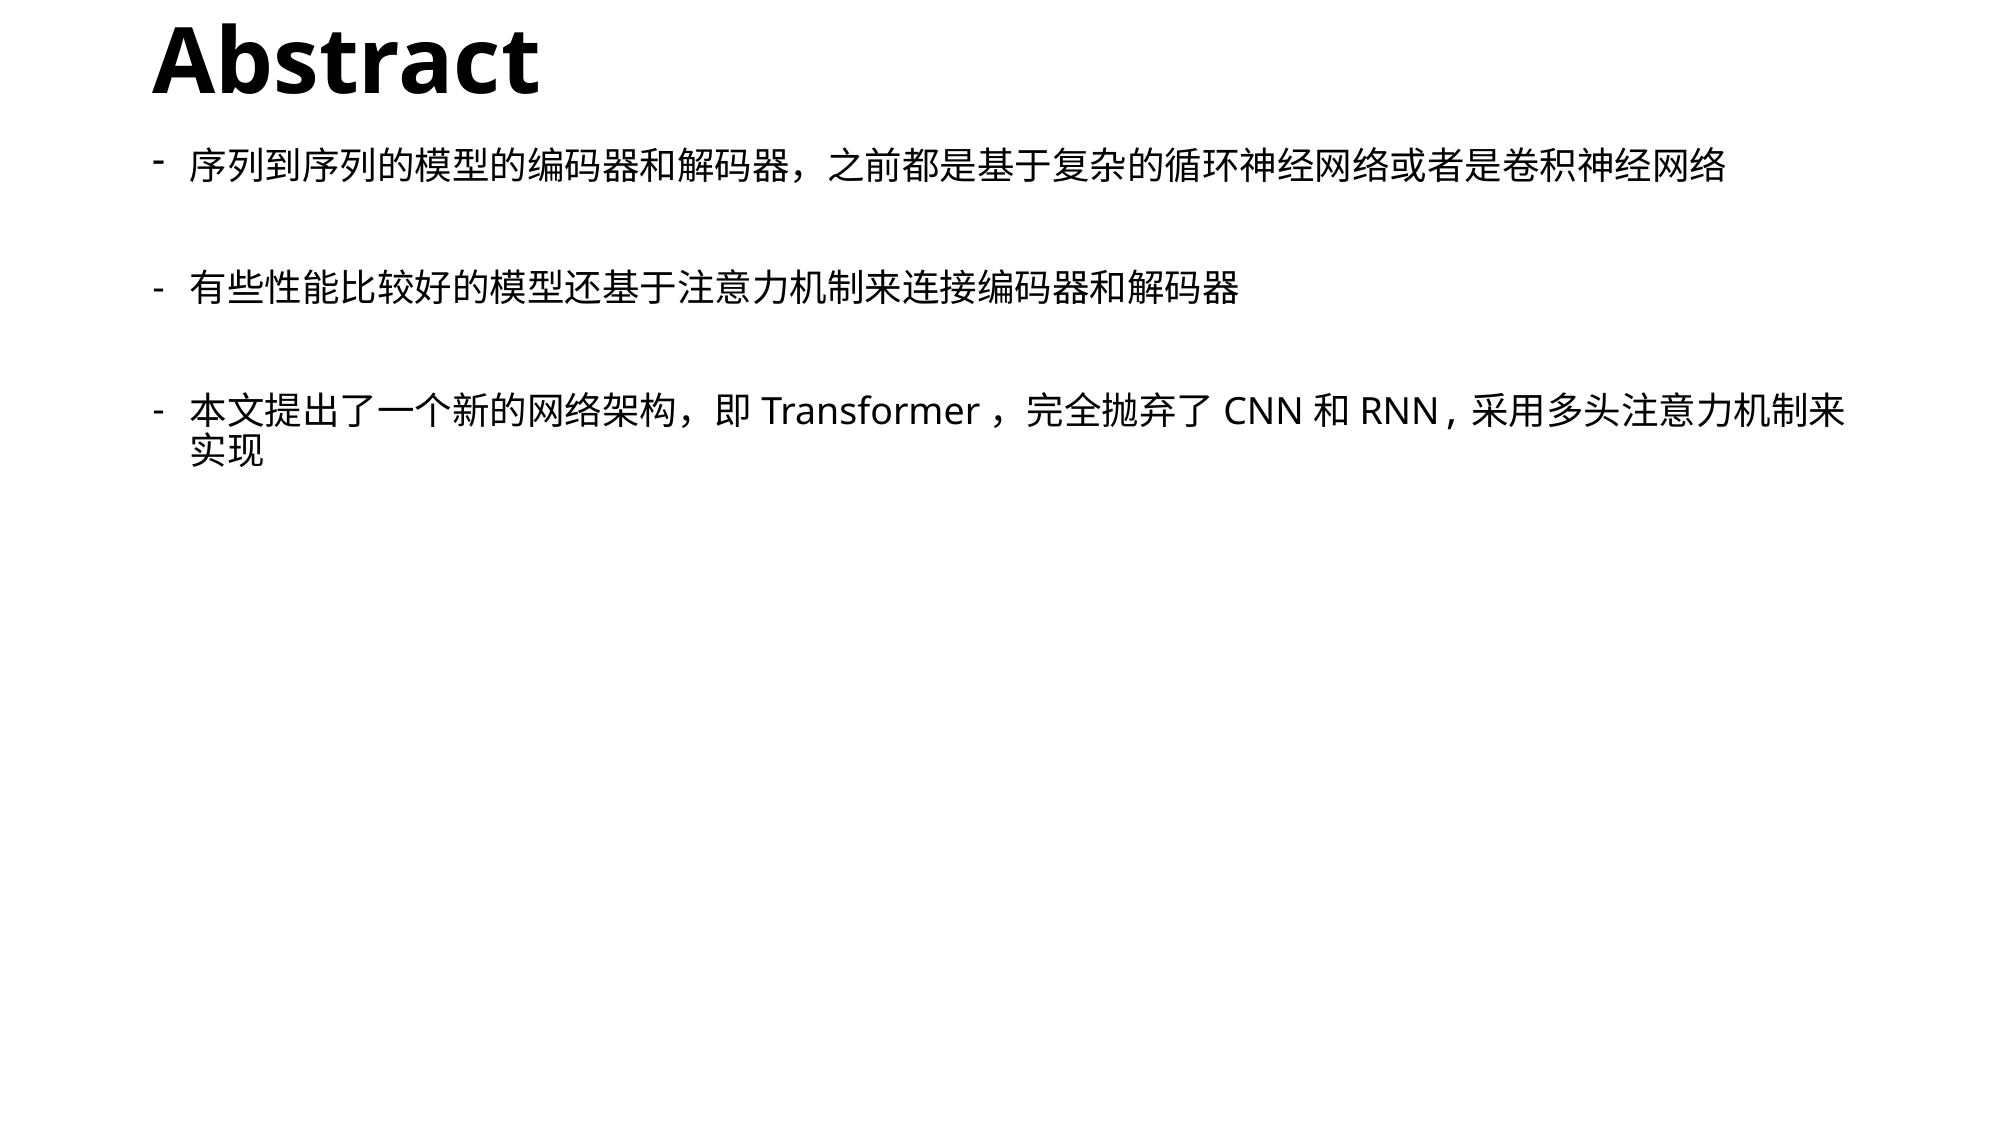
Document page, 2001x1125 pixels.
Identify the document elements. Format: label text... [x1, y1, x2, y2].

list 序列到序列的模型的编码器和解码器，之前都是基于复杂的循环神经网络或者是卷积神经网络 有些性能比较好的模型还基于注意力机制来连接编码器和解码器 本文提出了一个新的网络架构，即Transformer，完全抛弃了CNN和RNN,采用多头注意力机制来实现 [137, 139, 1863, 1014]
title Abstract [137, 0, 1863, 129]
